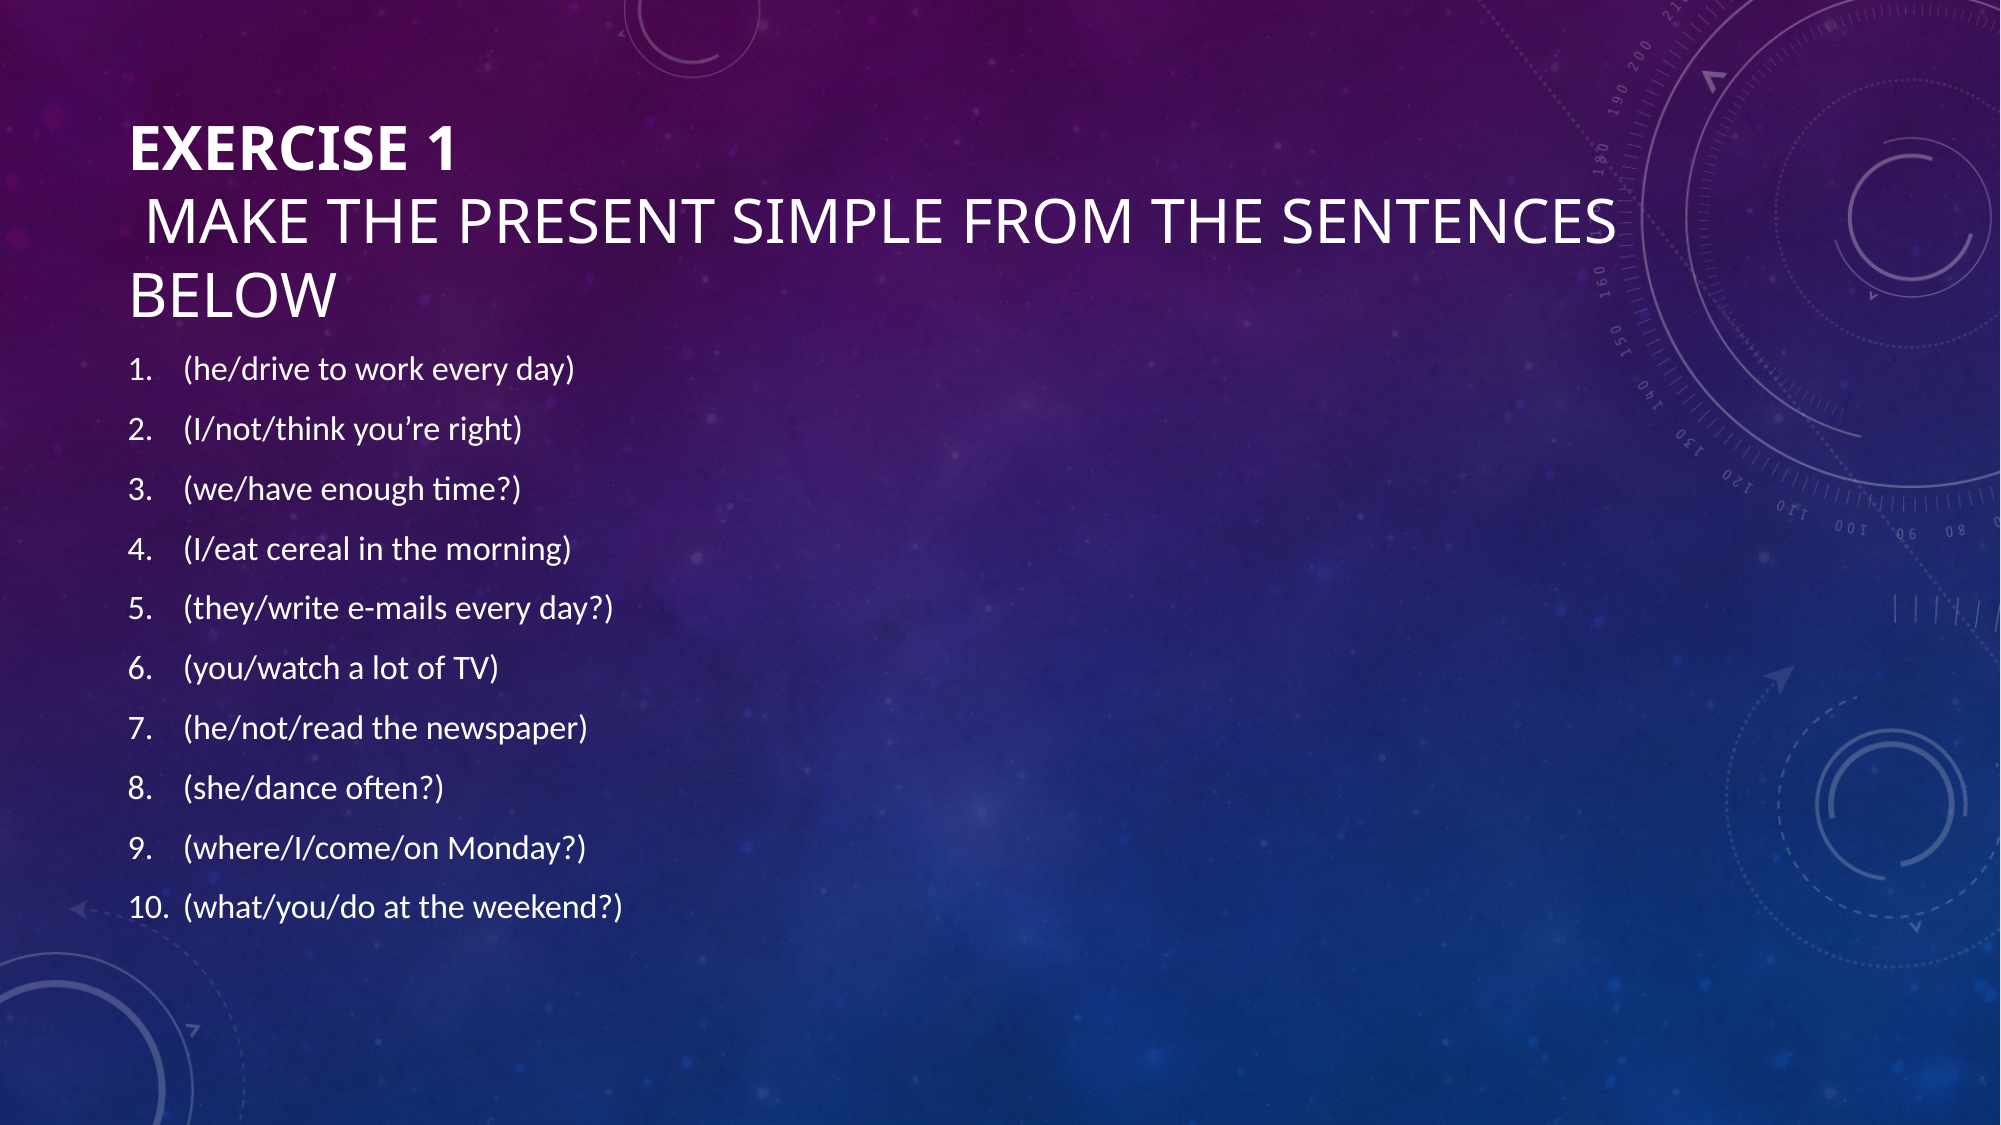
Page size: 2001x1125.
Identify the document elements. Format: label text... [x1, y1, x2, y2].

picture [0, 0, 2001, 1125]
title Exercise 1 make the present simple from the sentences below [112, 99, 1775, 338]
list (he/drive to work every day) (I/not/think you’re right) (we/have enough time?) (I/eat cereal in the morning) (they/write e-mails every day?) (you/watch a lot of TV) (he/not/read the newspaper) (she/dance often?) (where/I/come/on Monday?) (what/you/do at the weekend?) [112, 338, 1775, 938]
